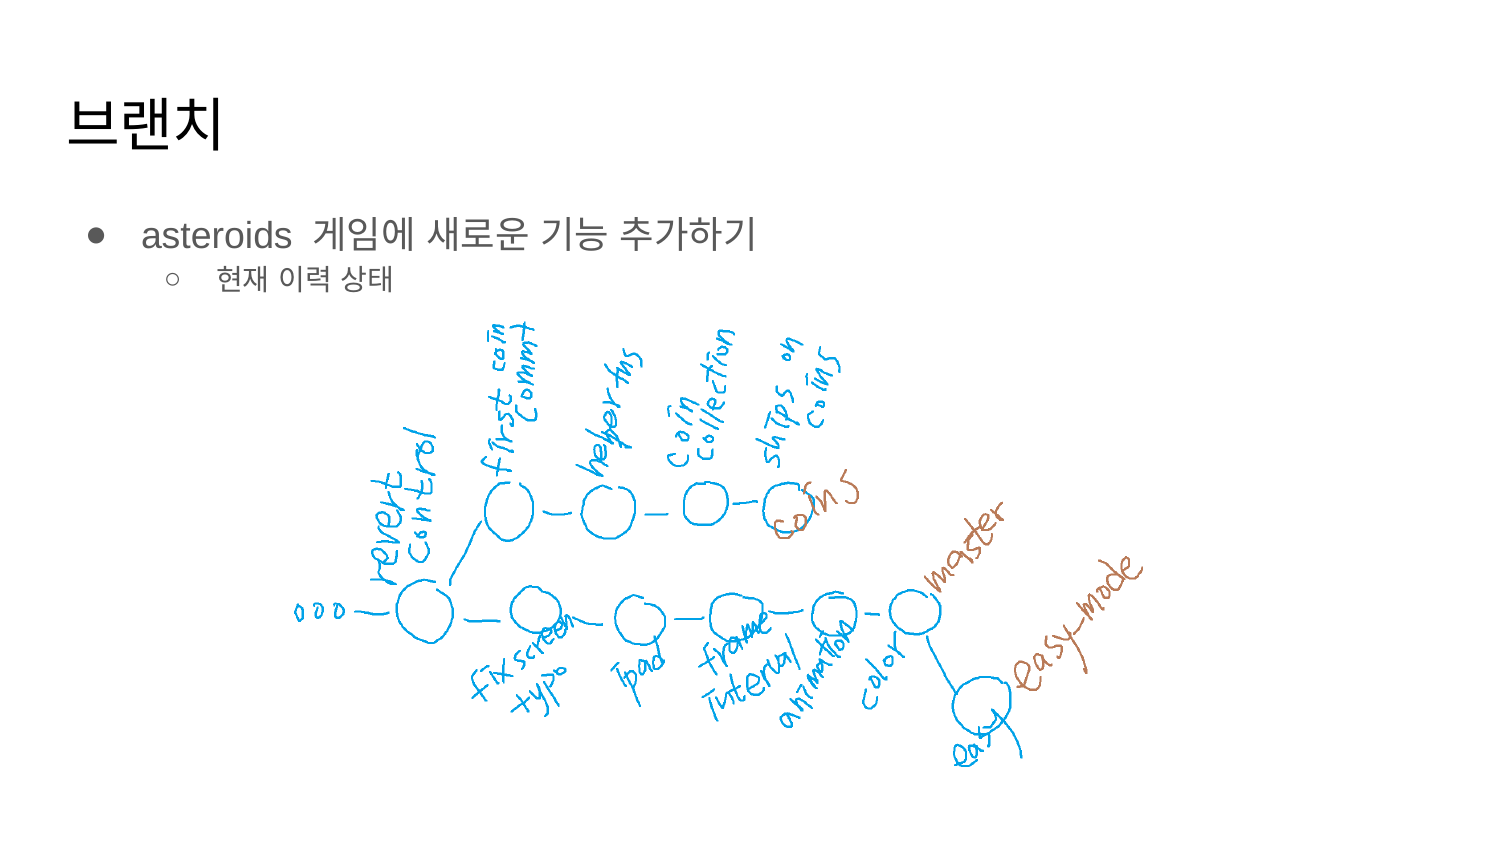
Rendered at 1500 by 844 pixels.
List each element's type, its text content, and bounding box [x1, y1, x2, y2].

picture [265, 318, 1234, 844]
title 브랜치 [51, 72, 1449, 167]
list asteroids 게임에 새로운 기능 추가하기 현재 이력 상태 [51, 189, 1449, 750]
